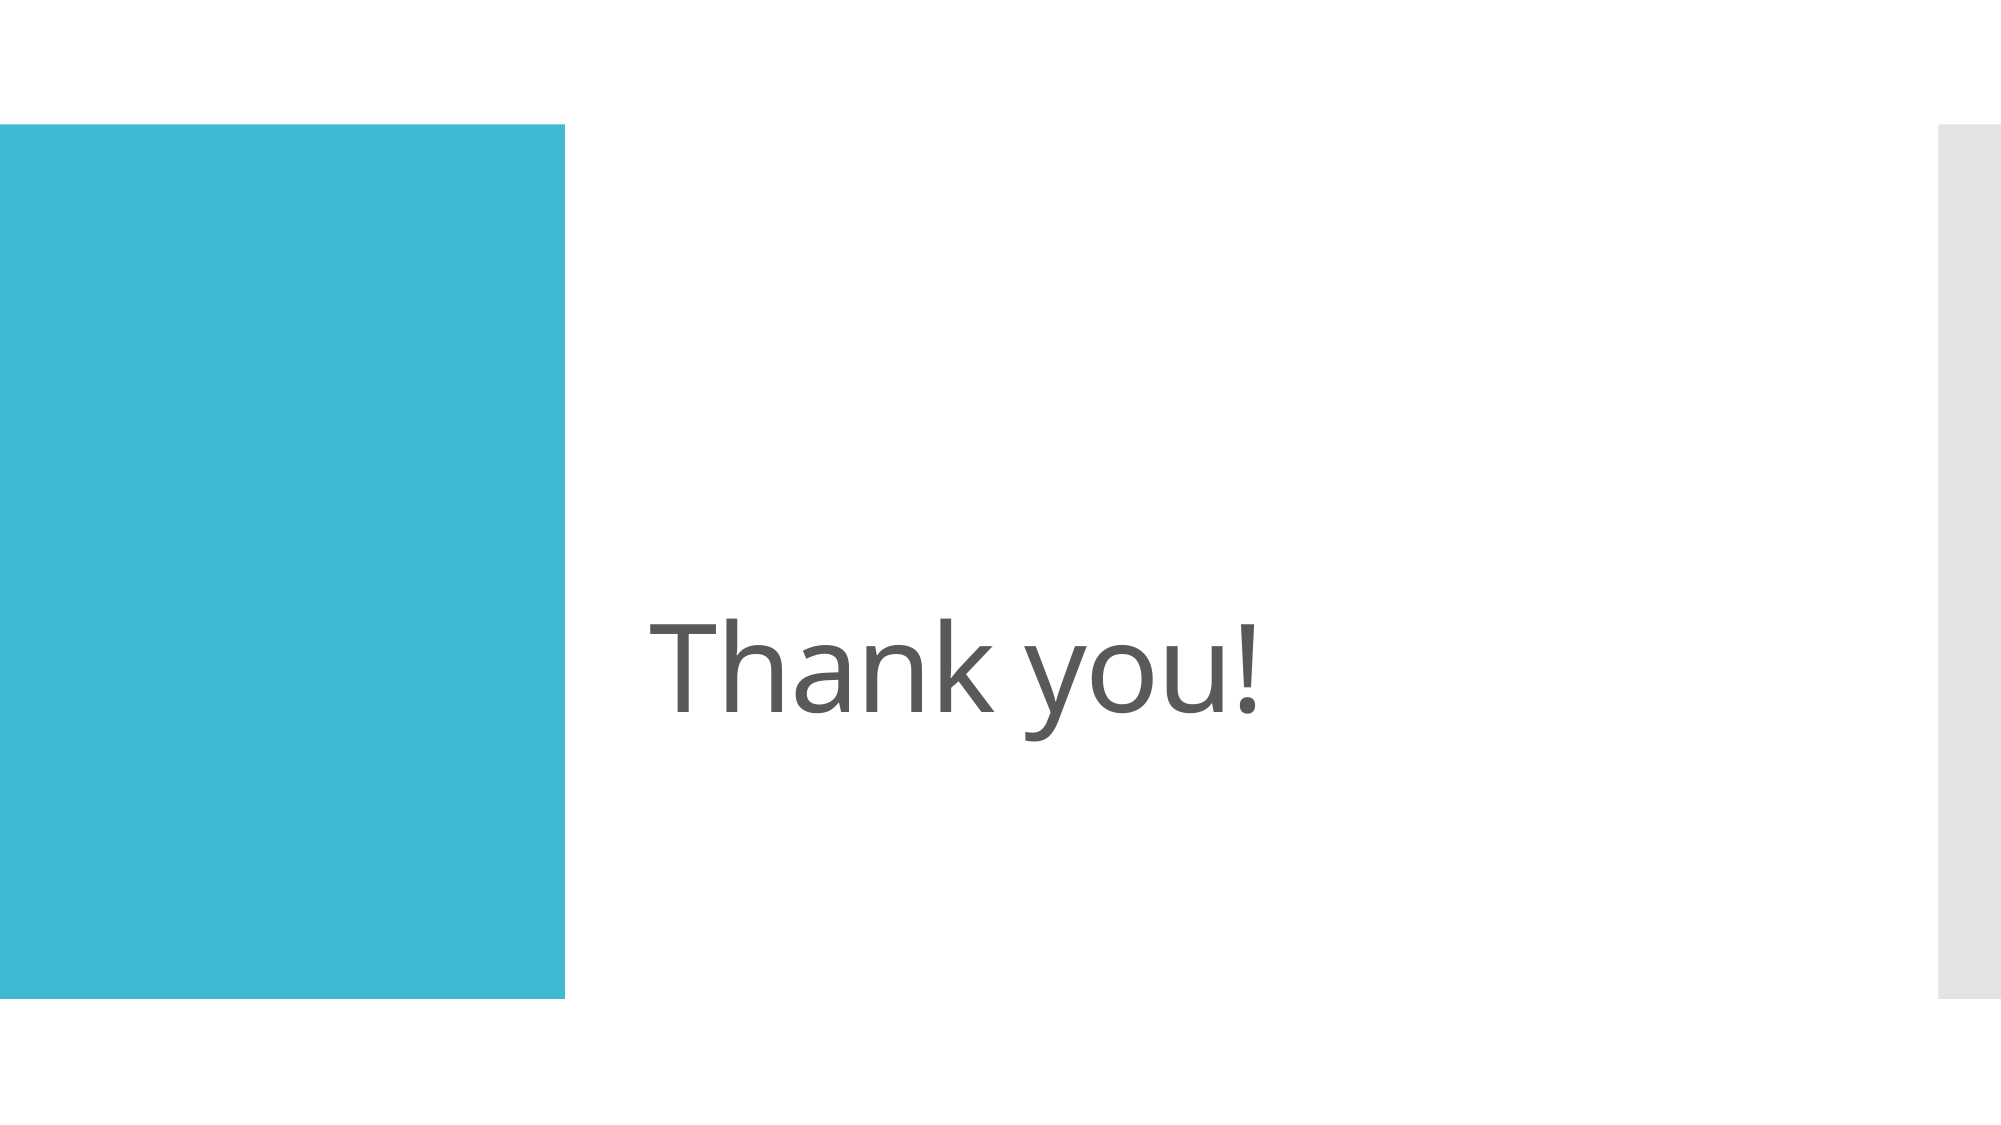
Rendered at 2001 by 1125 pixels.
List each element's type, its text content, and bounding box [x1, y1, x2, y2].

title Thank you! [634, 213, 1835, 747]
